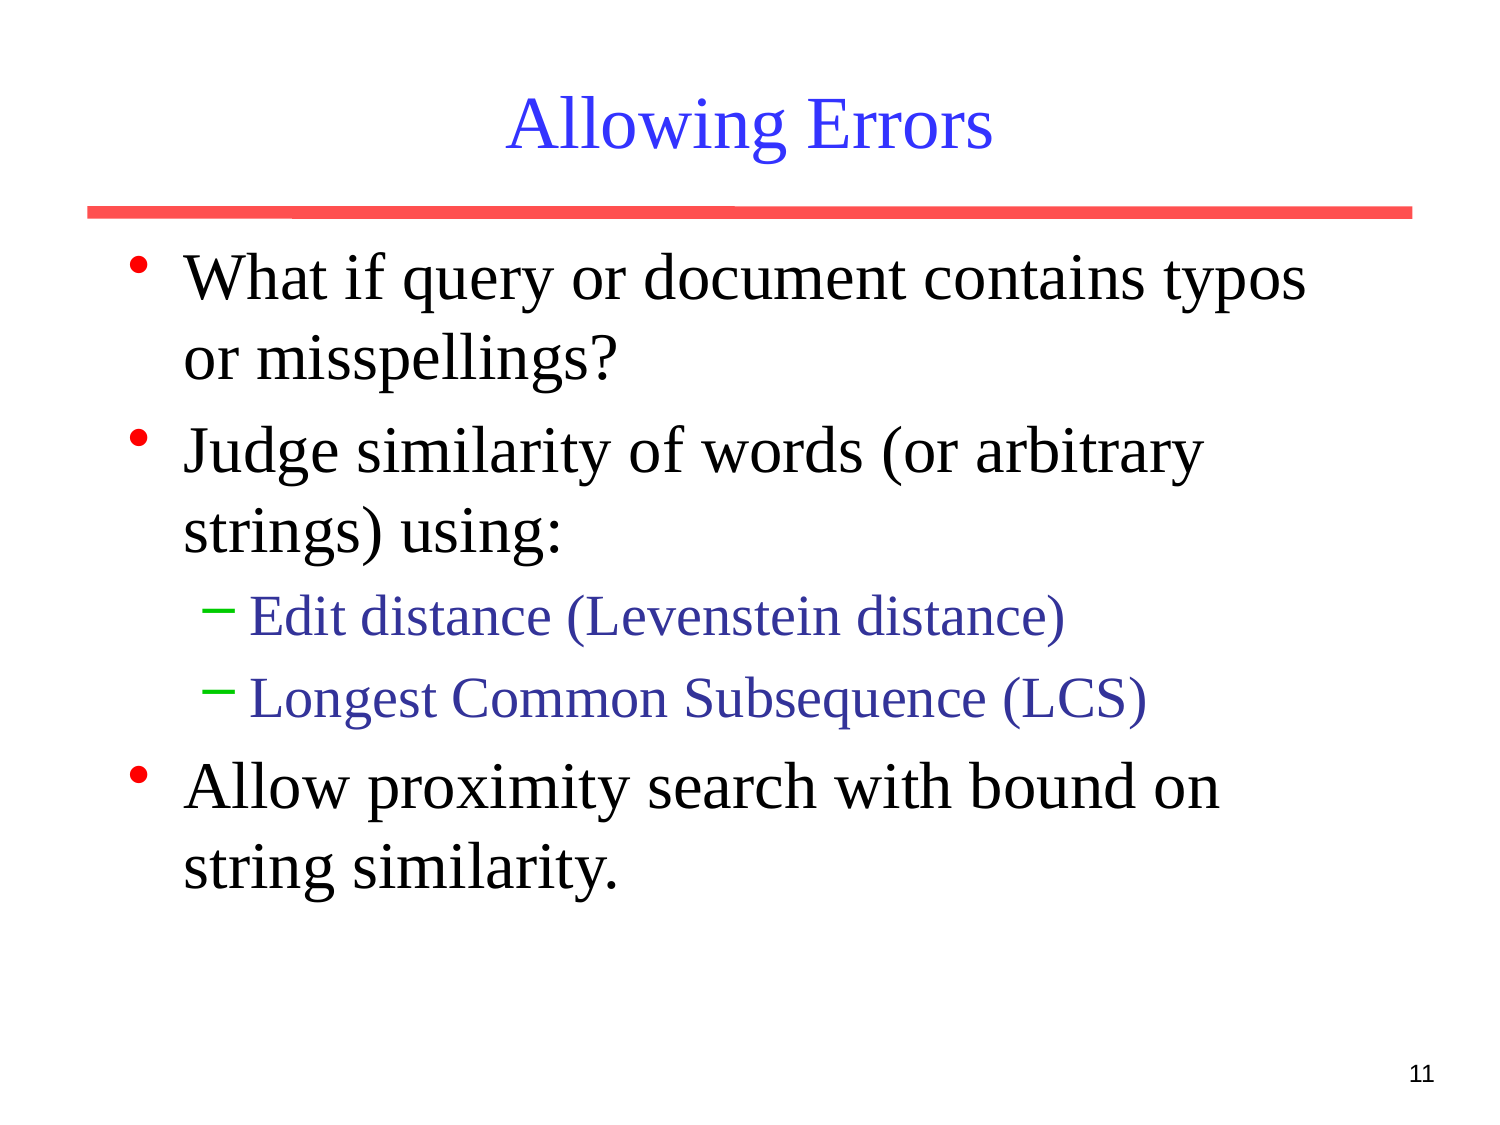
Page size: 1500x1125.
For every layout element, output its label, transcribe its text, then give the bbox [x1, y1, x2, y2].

slide_number 11 [1137, 1049, 1451, 1125]
list What if query or document contains typos or misspellings? Judge similarity of words (or arbitrary strings) using: Edit distance (Levenstein distance) Longest Common Subsequence (LCS) Allow proximity search with bound on string similarity. [112, 224, 1388, 994]
title Allowing Errors [112, 37, 1388, 200]
